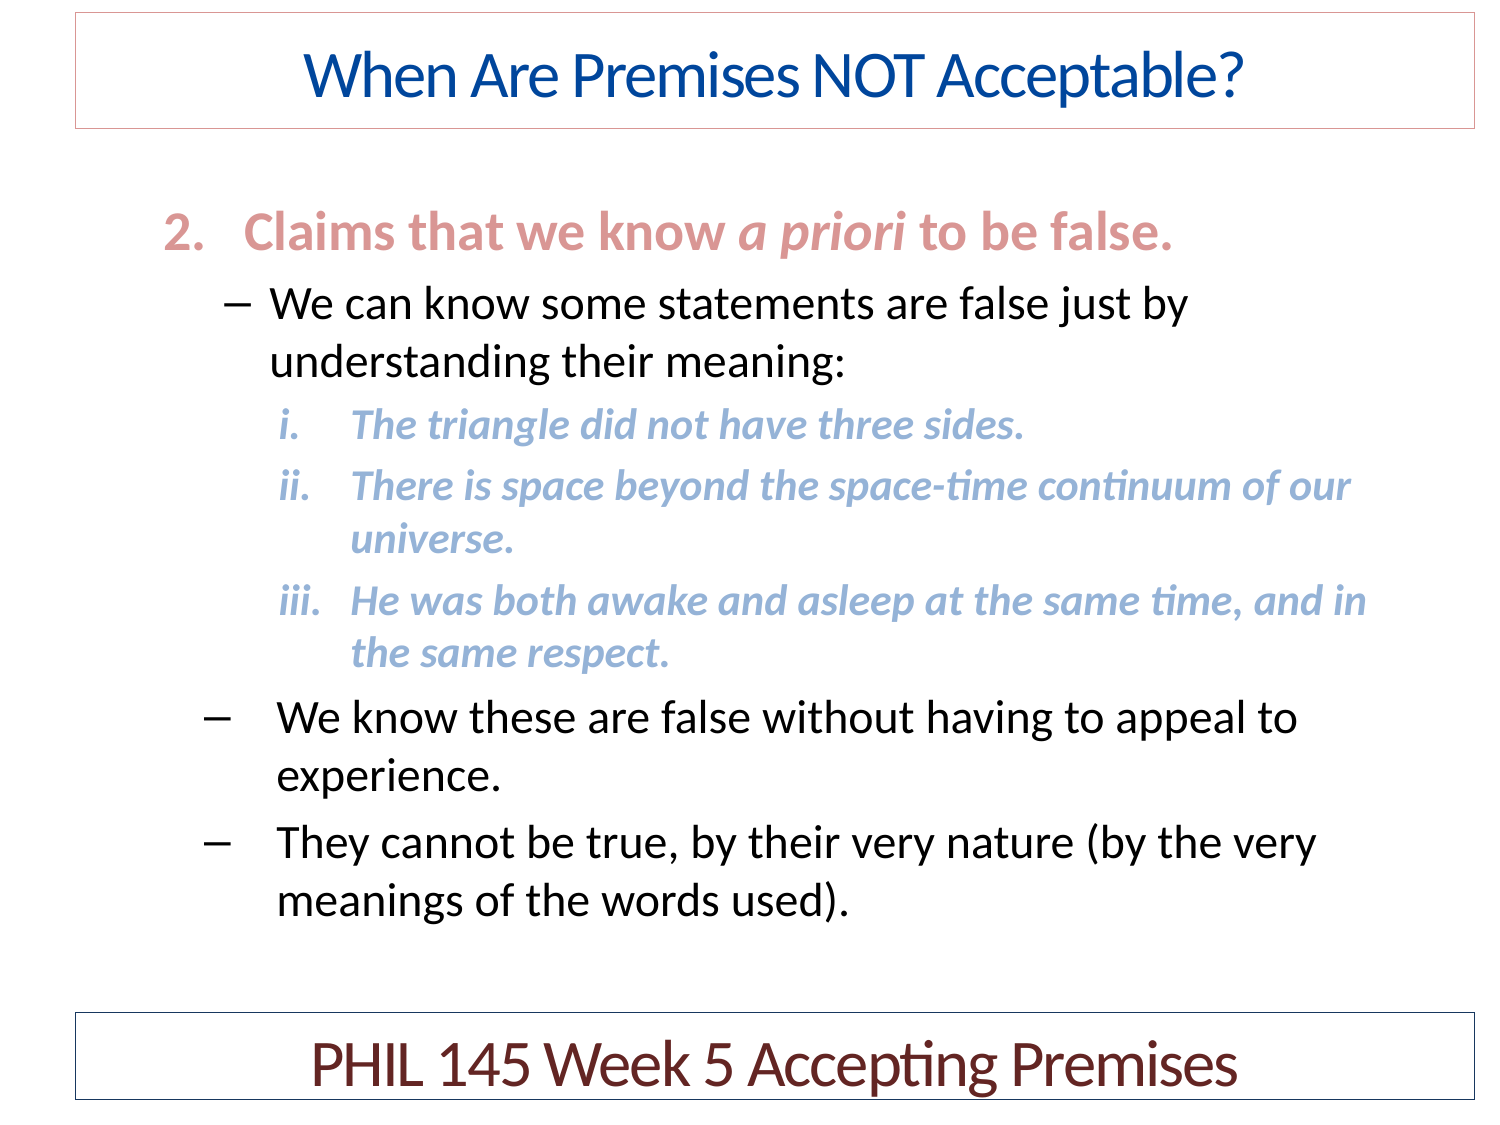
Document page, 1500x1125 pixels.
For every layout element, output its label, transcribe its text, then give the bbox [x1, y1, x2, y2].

text_box PHIL 145 Week 5 Accepting Premises [75, 1012, 1475, 1100]
text_box When Are Premises NOT Acceptable? [75, 12, 1475, 129]
list Claims that we know a priori to be false. We can know some statements are false just by understanding their meaning: The triangle did not have three sides. There is space beyond the space-time continuum of our universe. He was both awake and asleep at the same time, and in the same respect. We know these are false without having to appeal to experience. They cannot be true, by their very nature (by the very meanings of the words used). [137, 187, 1413, 938]
